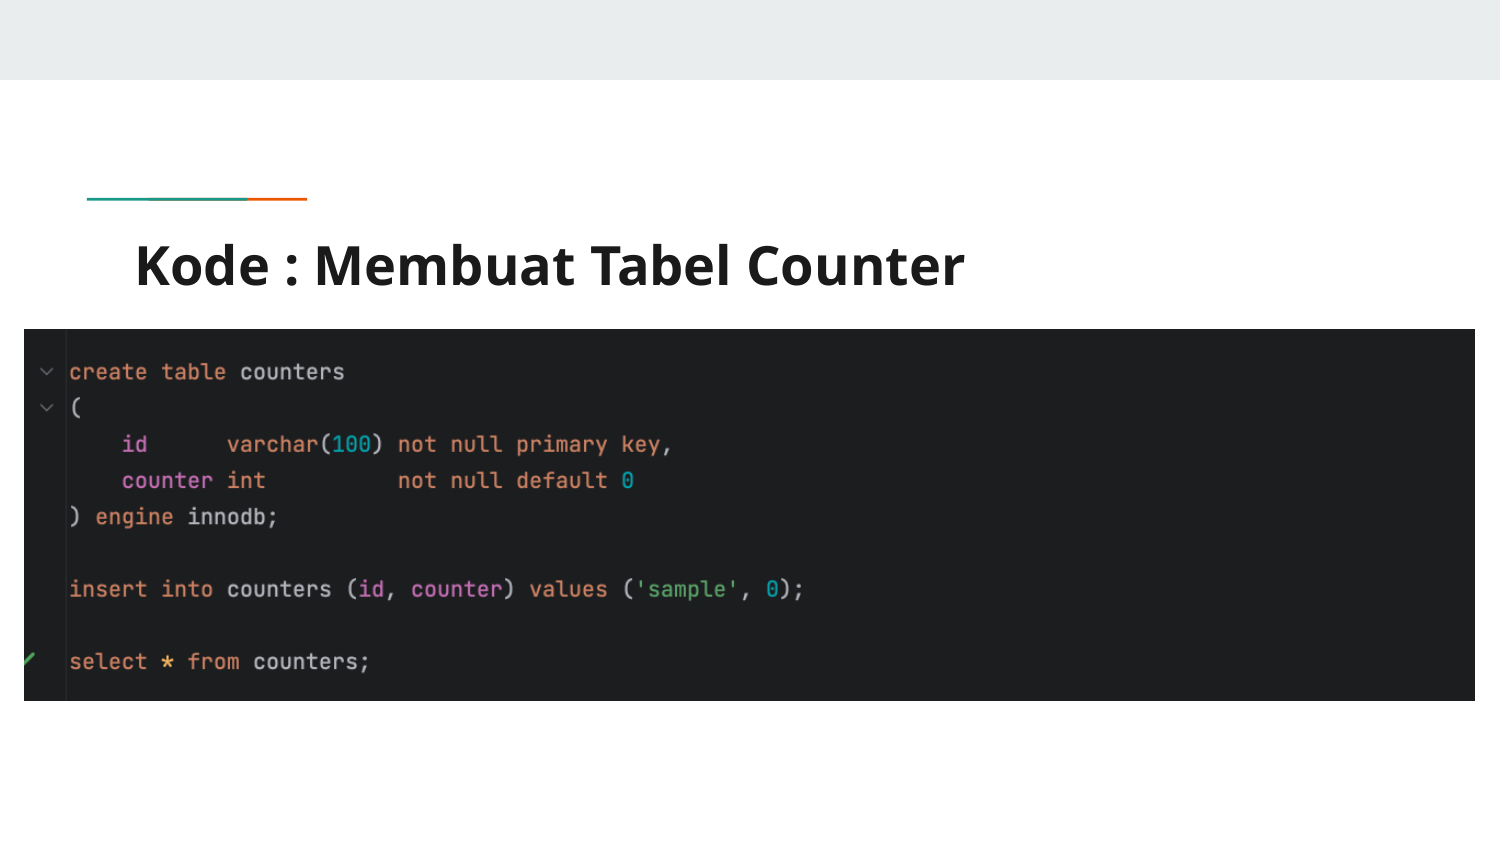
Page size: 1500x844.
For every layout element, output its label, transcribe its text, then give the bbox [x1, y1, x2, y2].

picture [24, 328, 1476, 701]
title Kode : Membuat Tabel Counter [119, 216, 1381, 305]
